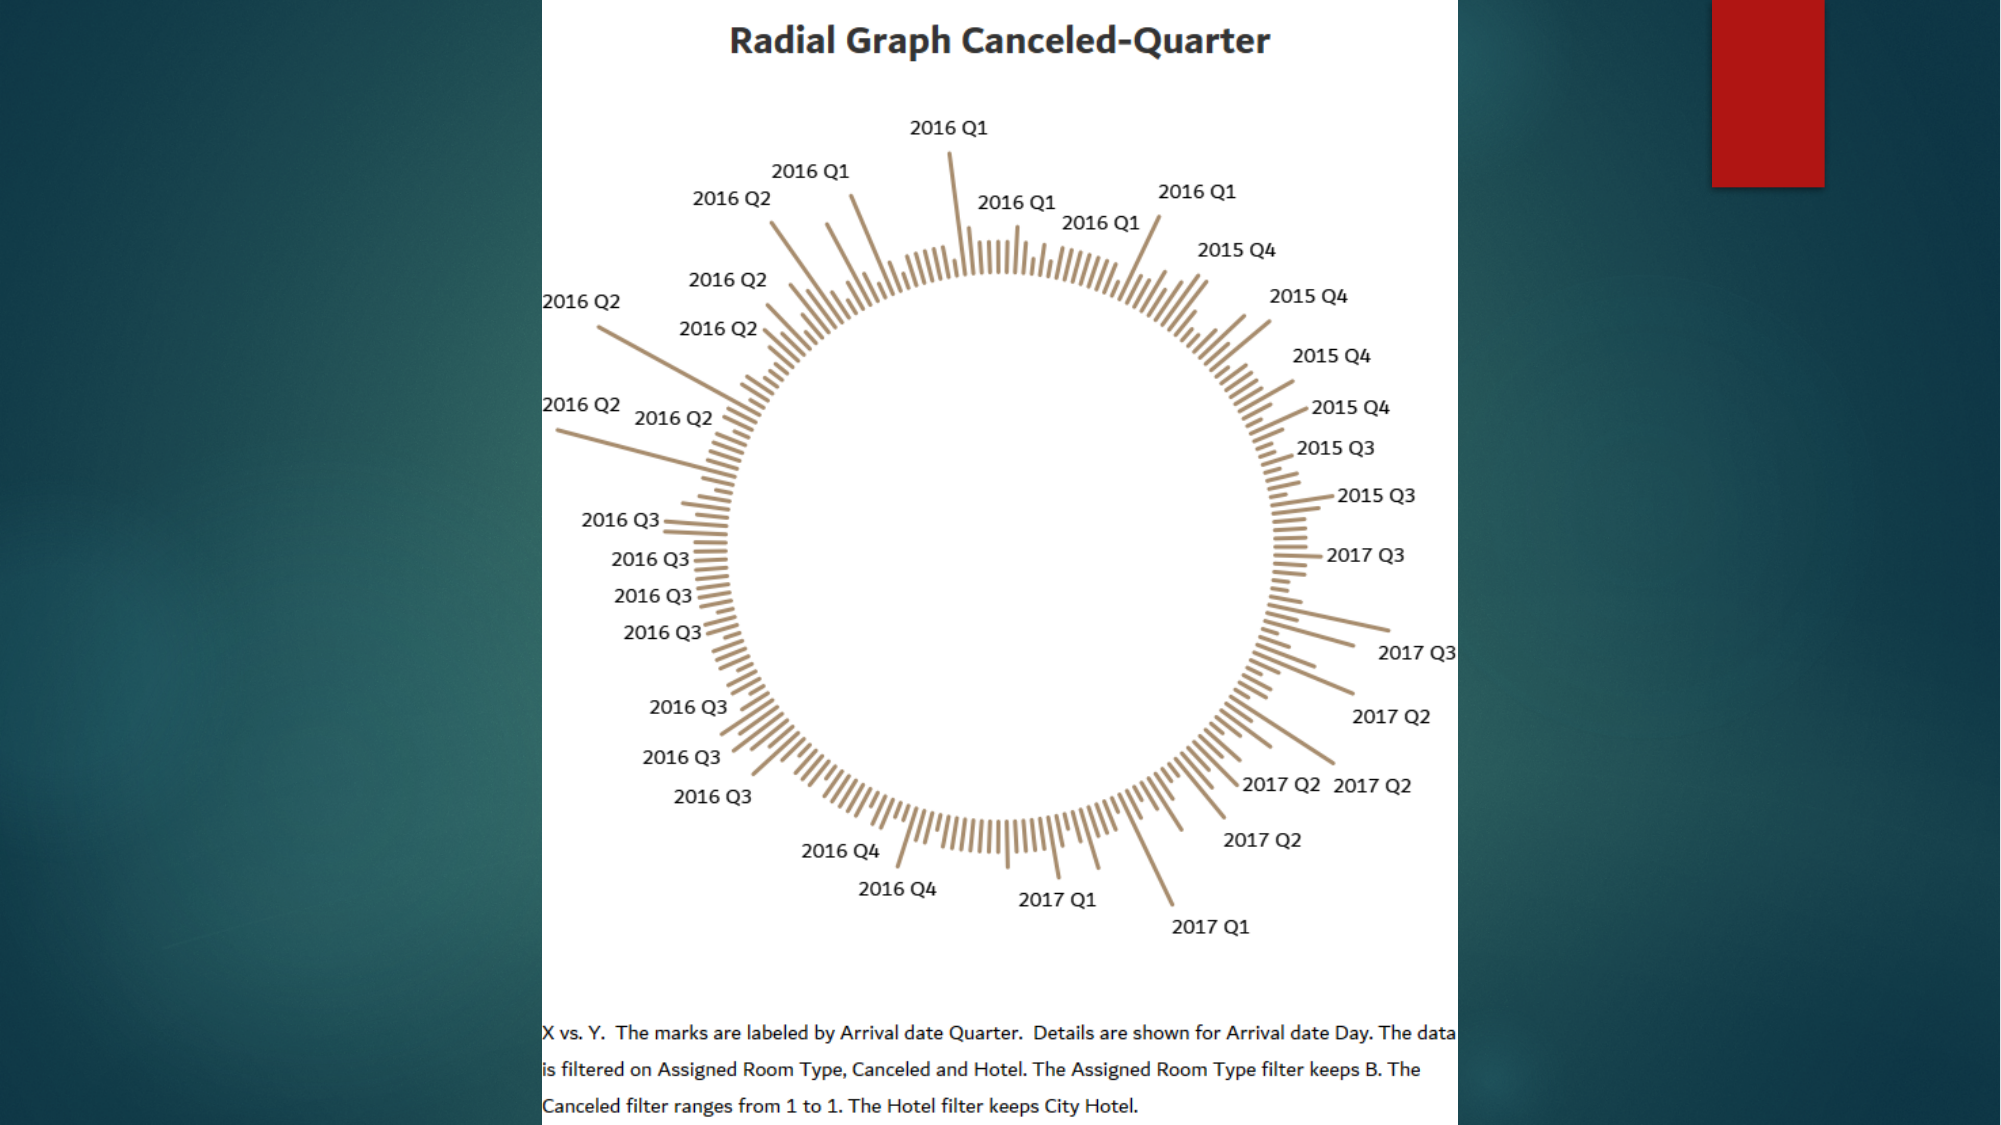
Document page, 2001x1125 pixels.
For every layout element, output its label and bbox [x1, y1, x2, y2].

picture [0, 0, 1576, 1125]
